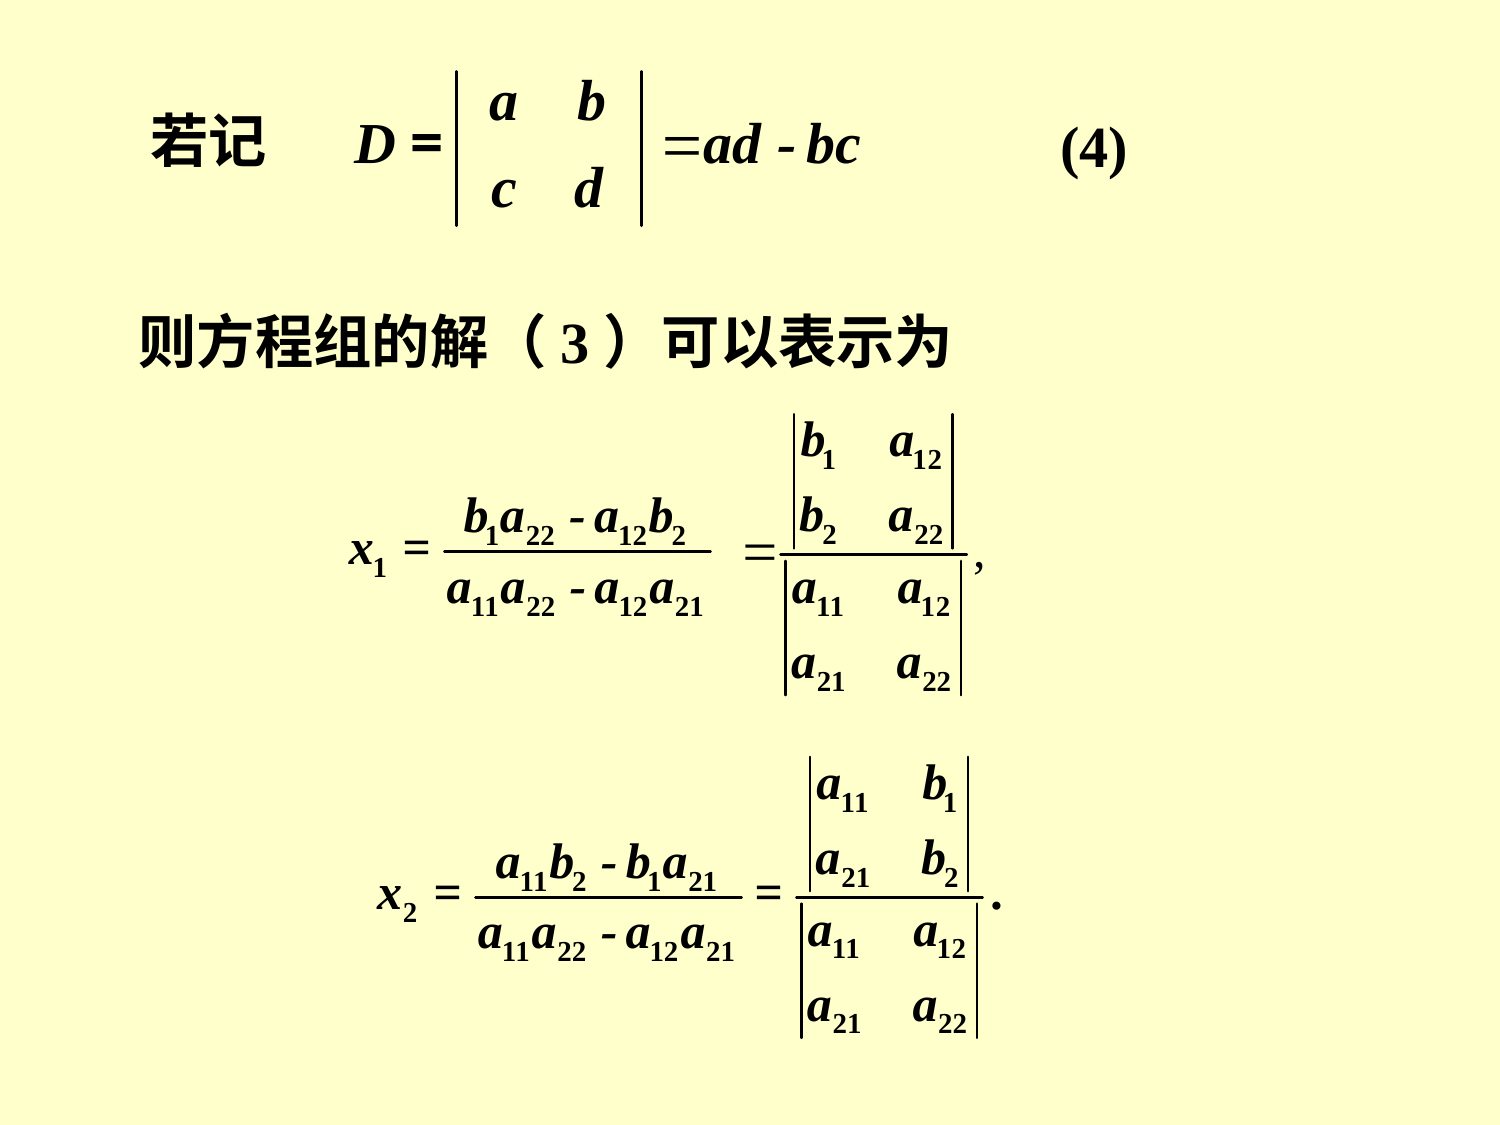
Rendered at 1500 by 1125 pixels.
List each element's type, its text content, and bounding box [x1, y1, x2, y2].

text_box (4) [1045, 101, 1144, 187]
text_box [354, 751, 1003, 1044]
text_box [737, 408, 990, 701]
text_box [348, 66, 868, 231]
text_box 若记 [135, 90, 301, 182]
text_box 则方程组的解（3）可以表示为 [123, 290, 987, 383]
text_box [341, 489, 717, 621]
